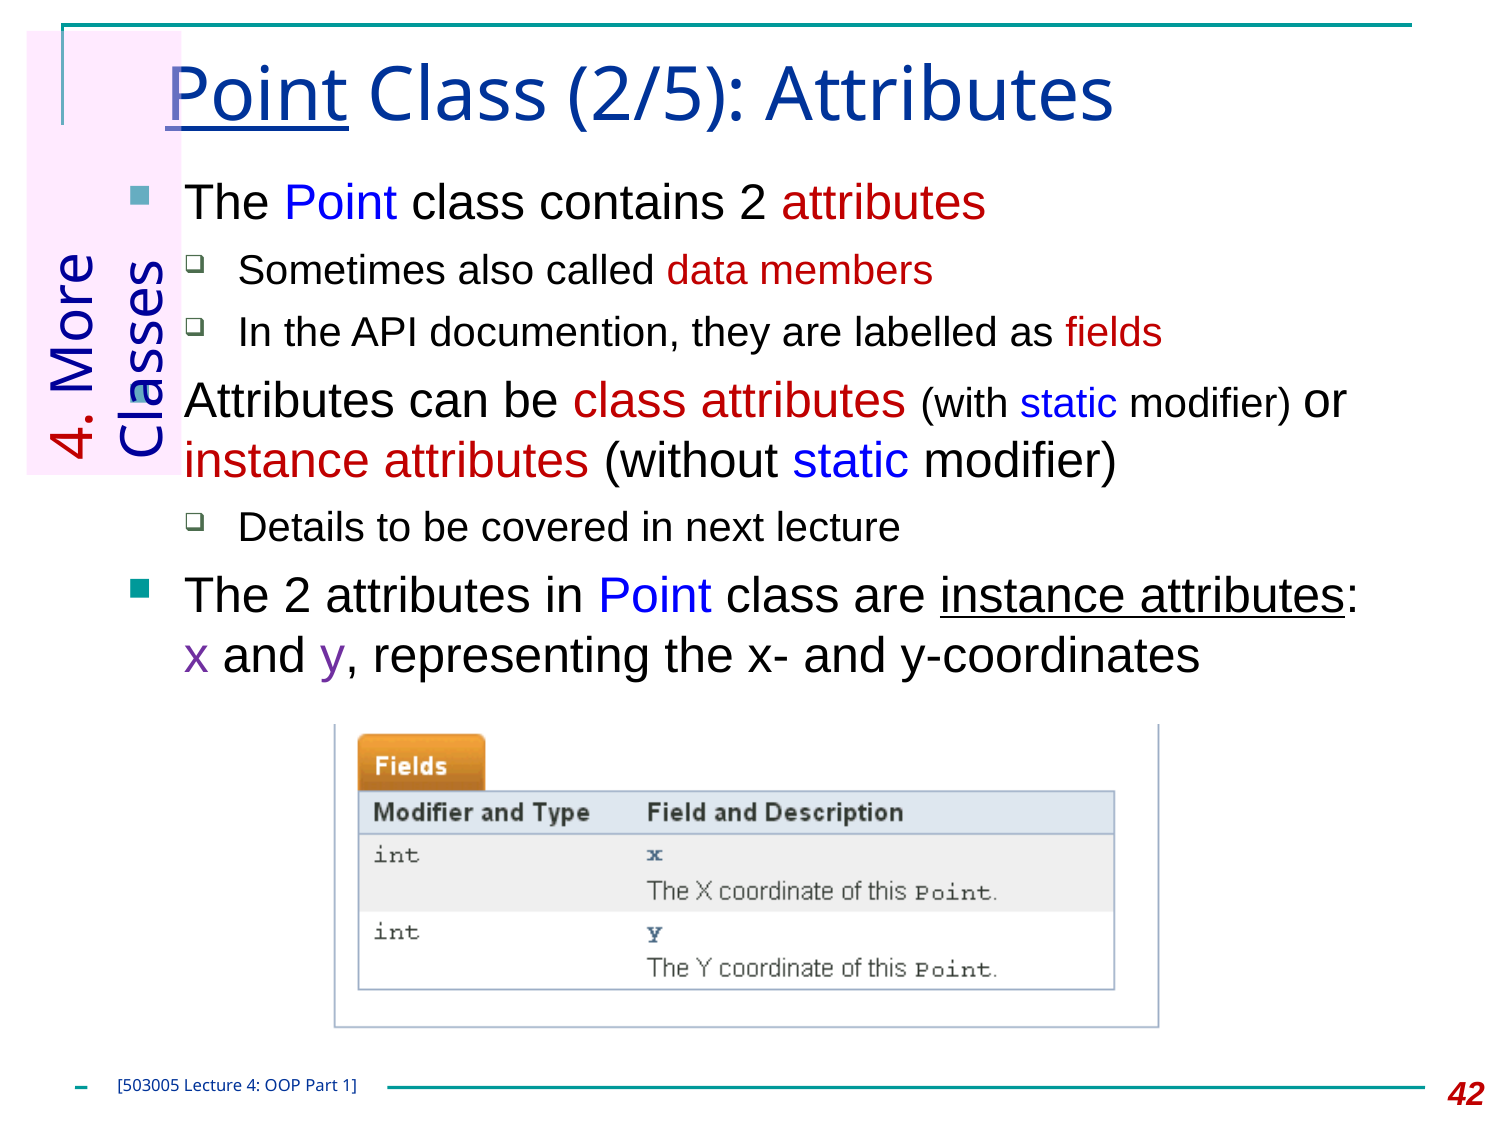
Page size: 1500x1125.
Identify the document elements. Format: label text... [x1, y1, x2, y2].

list The Point class contains 2 attributes Sometimes also called data members In the API documention, they are labelled as fields Attributes can be class attributes (with static modifier) or instance attributes (without static modifier) Details to be covered in next lecture The 2 attributes in Point class are instance attributes: x and y, representing the x- and y-coordinates [112, 167, 1401, 688]
text_box [503005 Lecture 4: OOP Part 1] [87, 1074, 388, 1100]
picture [324, 724, 1176, 1042]
text_box 4. More Classes [26, 30, 182, 475]
text_box Point Class (2/5): Attributes [182, 37, 1425, 167]
slide_number 42 [1400, 1065, 1500, 1125]
